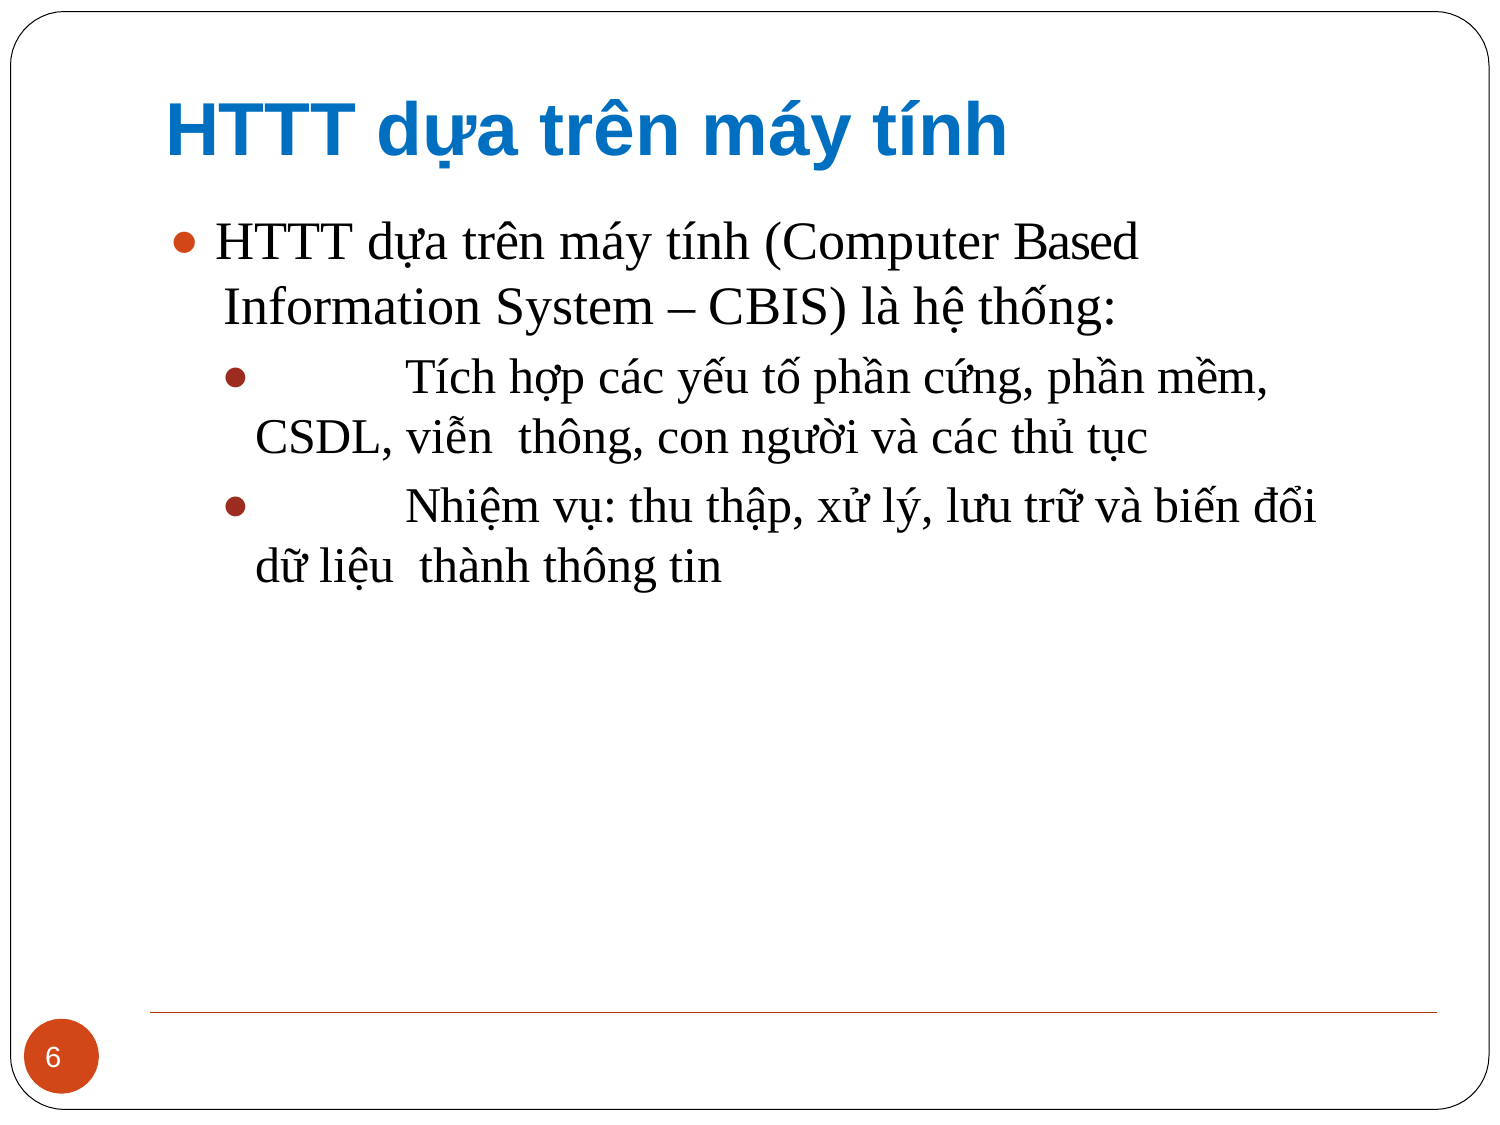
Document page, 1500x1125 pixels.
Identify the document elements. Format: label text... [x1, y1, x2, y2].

slide_number [1287, 1037, 1406, 1125]
text_box [23, 1018, 99, 1086]
text_box ⚫ HTTT dựa trên máy tính (Computer Based Information System – CBIS) là hệ thống: ⚫ Tích hợp các yếu tố phần cứng, phần mềm, CSDL, viễn thông, con người và các thủ tục ⚫ Nhiệm vụ: thu thập, xử lý, lưu trữ và biến đổi dữ liệu thành thông tin [162, 203, 1384, 593]
title HTTT dựa trên máy tính [162, 78, 1013, 203]
slide_number 6 [38, 1038, 86, 1125]
